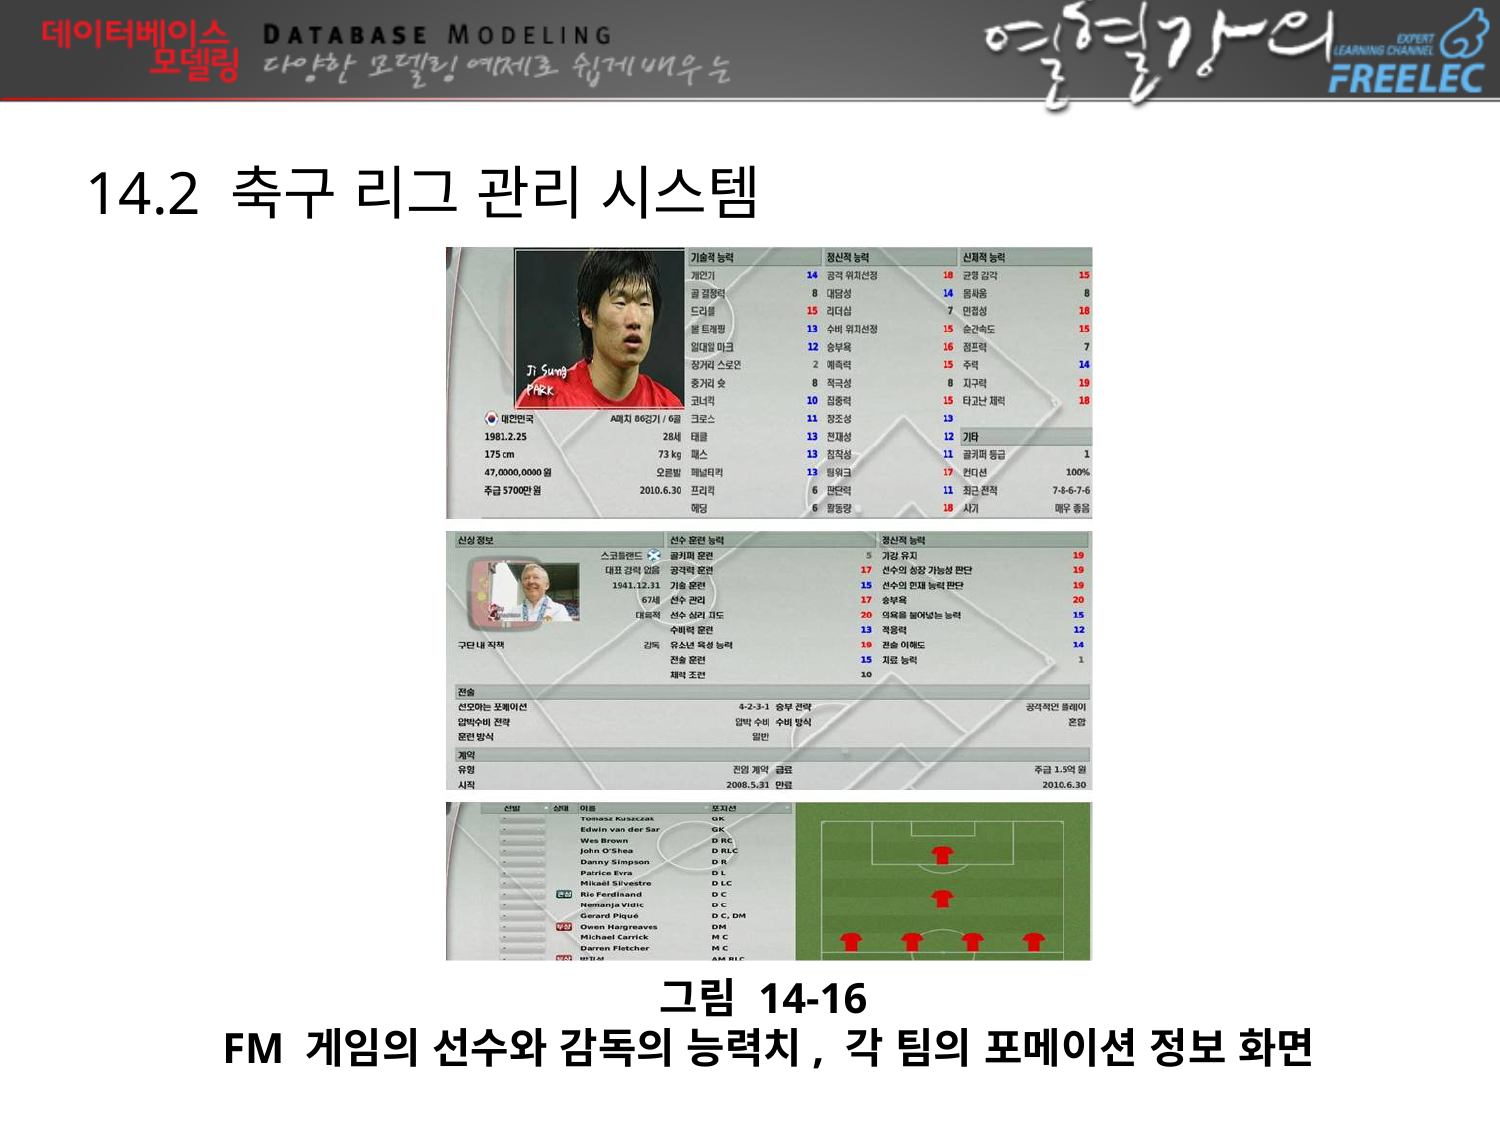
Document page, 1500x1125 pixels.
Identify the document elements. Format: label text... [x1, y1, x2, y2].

text_box 그림 14-16 FM 게임의 선수와 감독의 능력치, 각 팀의 포메이션 정보 화면 [612, 969, 926, 1078]
text_box 14.2 축구 리그 관리 시스템 [70, 148, 776, 234]
picture [0, 0, 1500, 1125]
